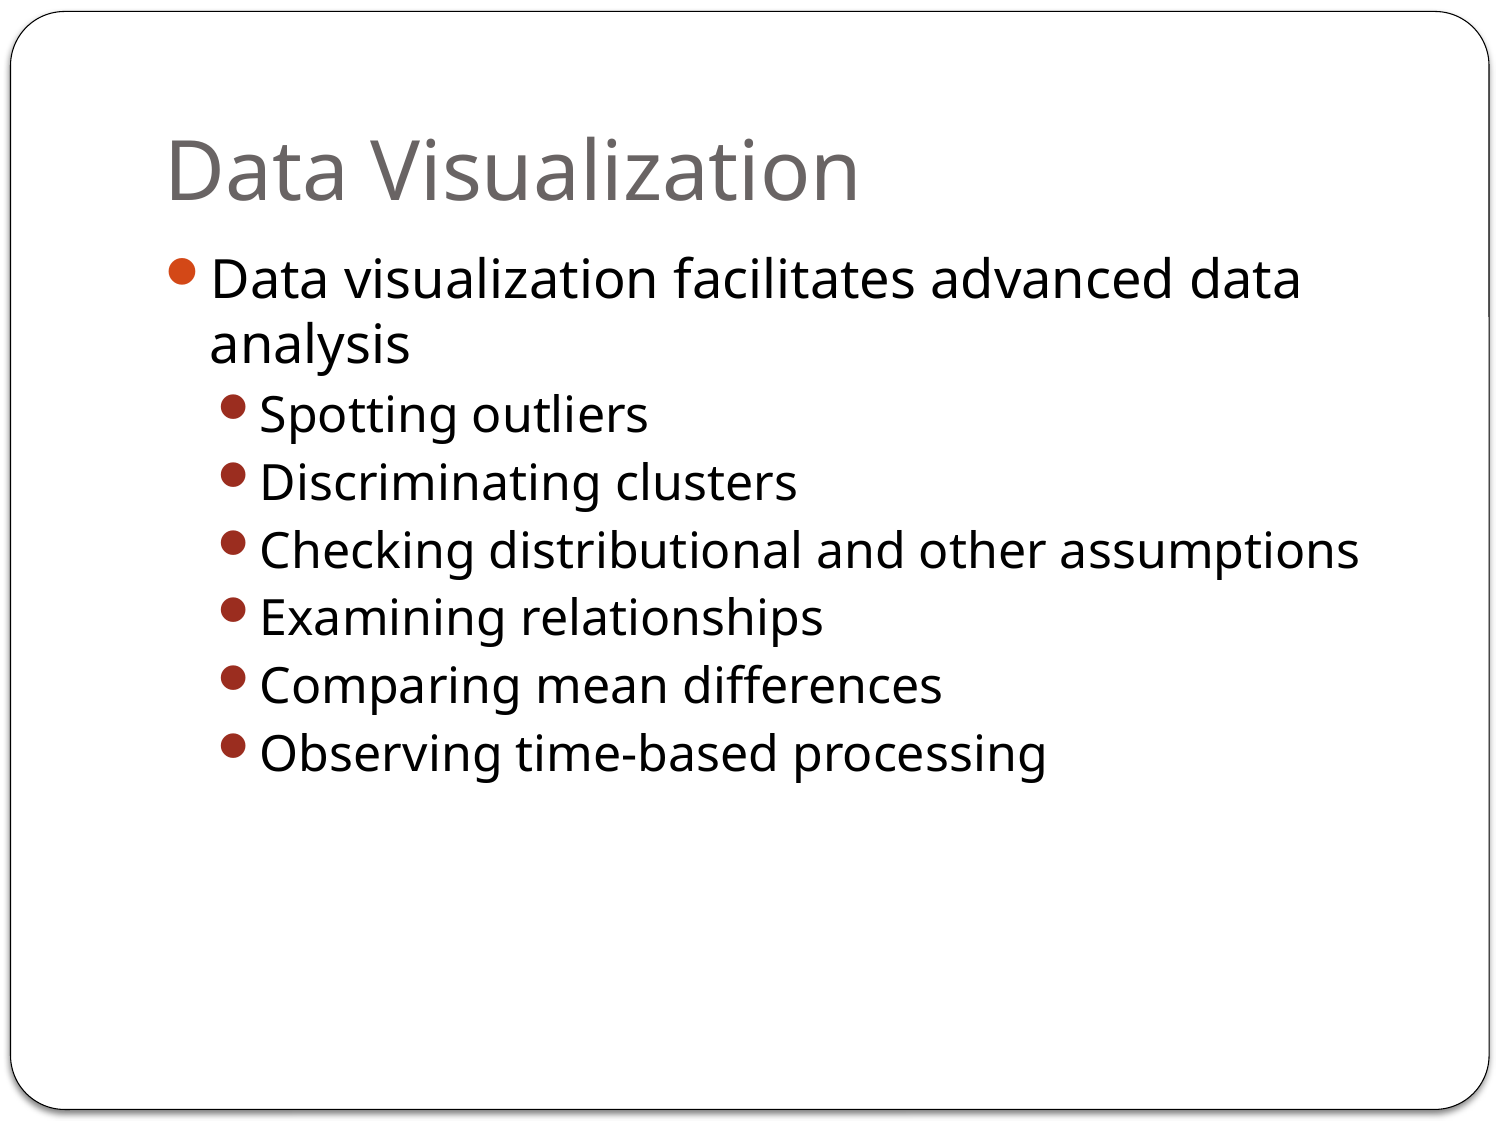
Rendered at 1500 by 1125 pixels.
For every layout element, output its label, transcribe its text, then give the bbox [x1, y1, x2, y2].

list Data visualization facilitates advanced data analysis Spotting outliers Discriminating clusters Checking distributional and other assumptions Examining relationships Comparing mean differences Observing time-based processing [150, 237, 1425, 988]
title Data Visualization [150, 45, 1425, 233]
